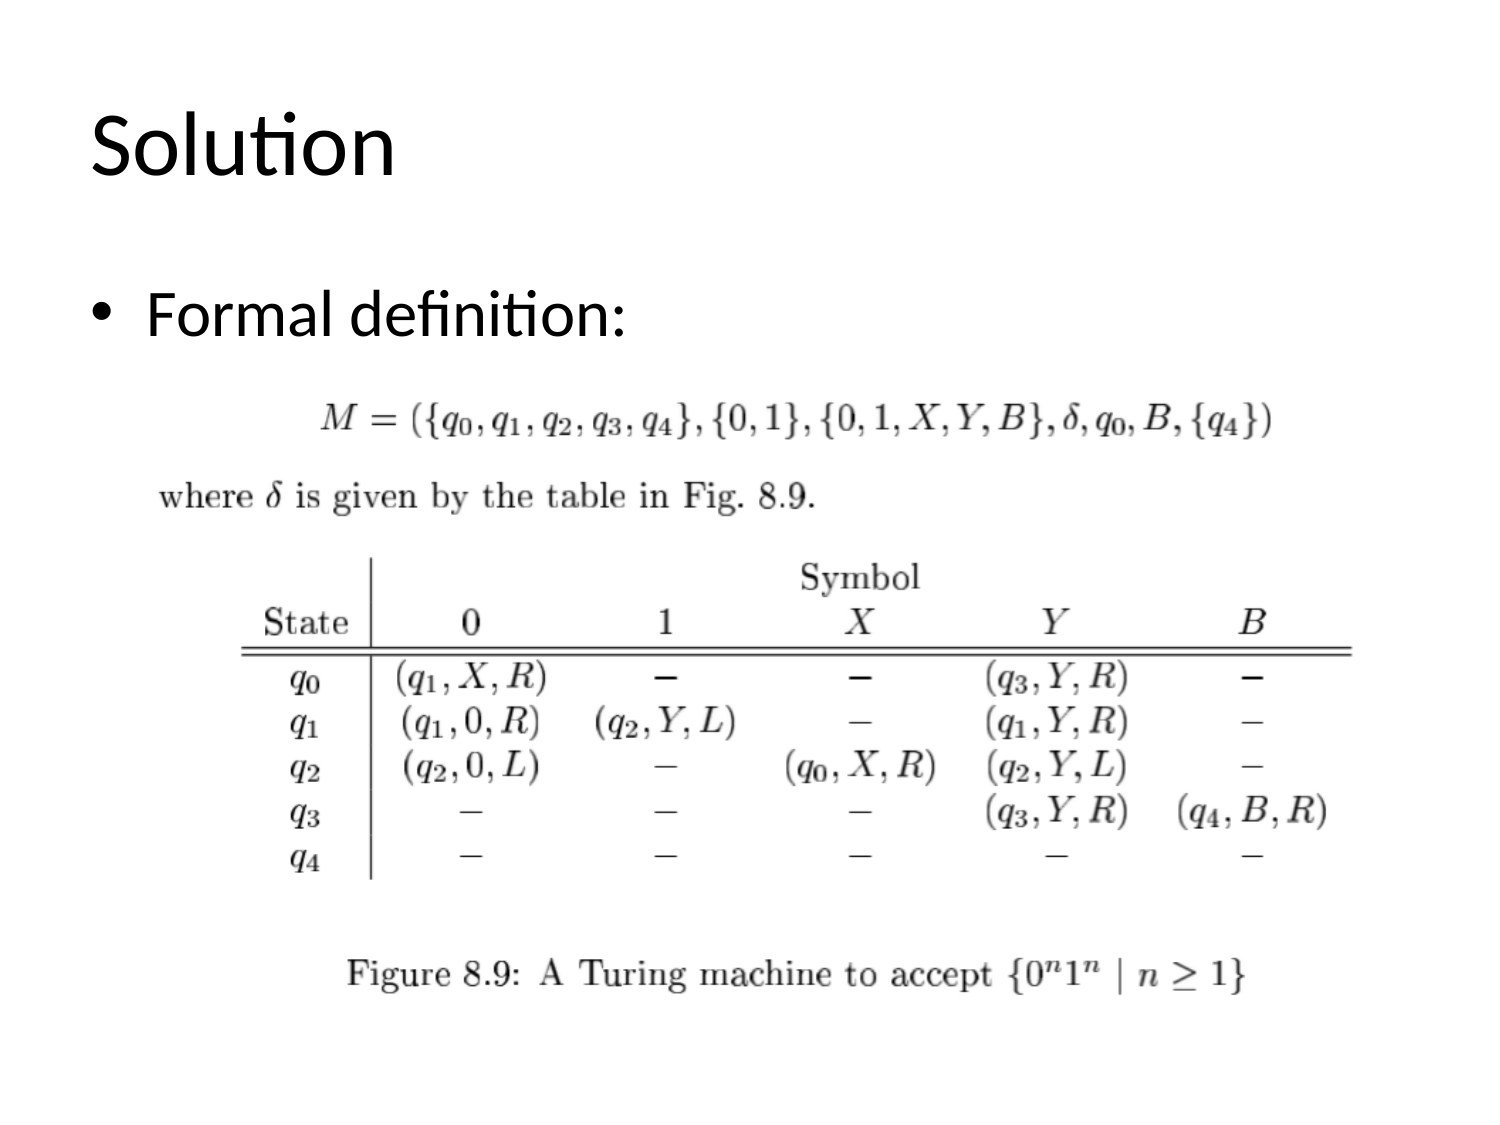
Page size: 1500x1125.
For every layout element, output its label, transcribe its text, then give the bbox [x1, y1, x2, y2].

title Solution [75, 45, 1425, 233]
list Formal definition: [75, 262, 1425, 1005]
picture [148, 387, 1363, 1006]
